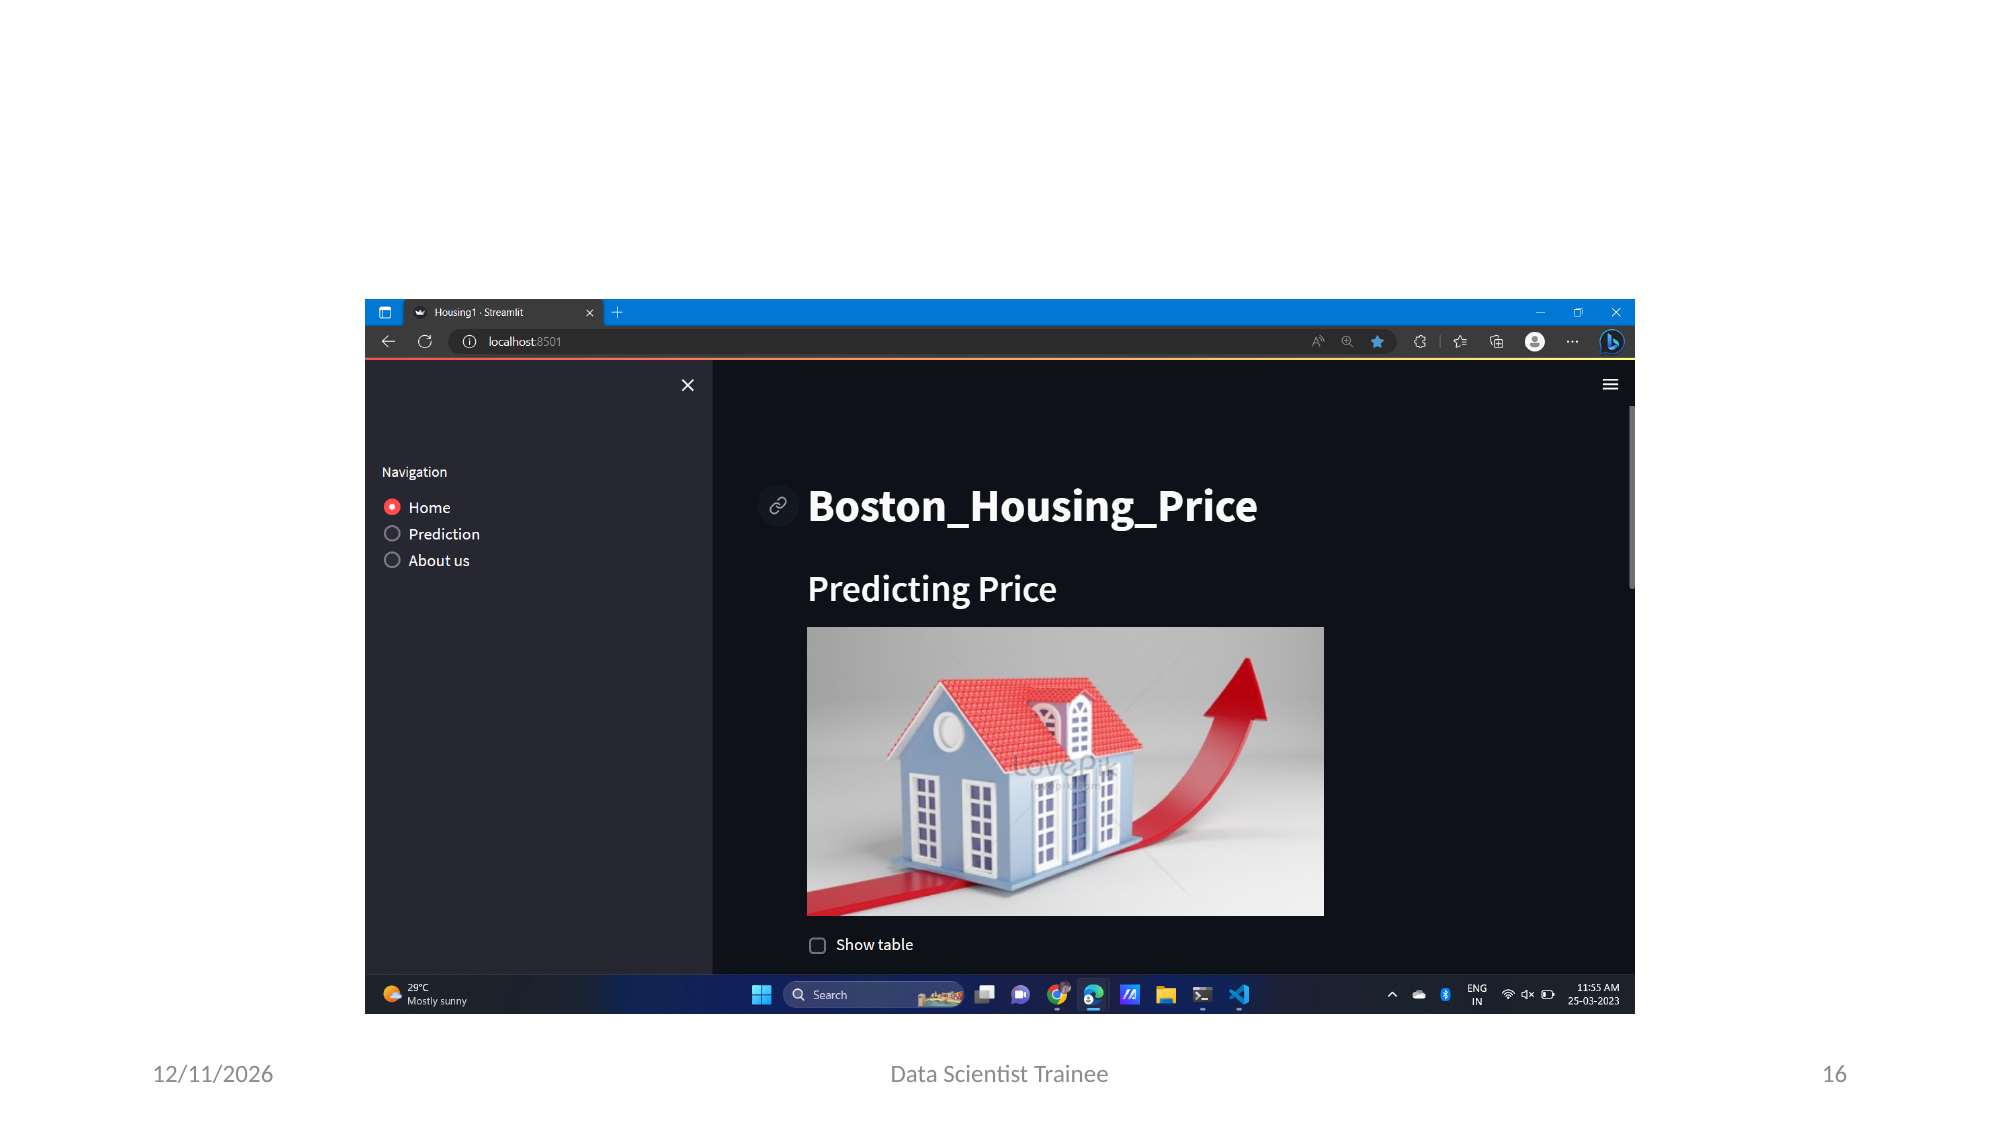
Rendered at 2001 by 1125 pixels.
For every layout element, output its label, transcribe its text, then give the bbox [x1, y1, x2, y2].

slide_number 16 [1412, 1042, 1863, 1103]
footer Data Scientist Trainee [662, 1042, 1338, 1103]
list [365, 299, 1635, 1014]
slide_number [137, 1042, 588, 1103]
